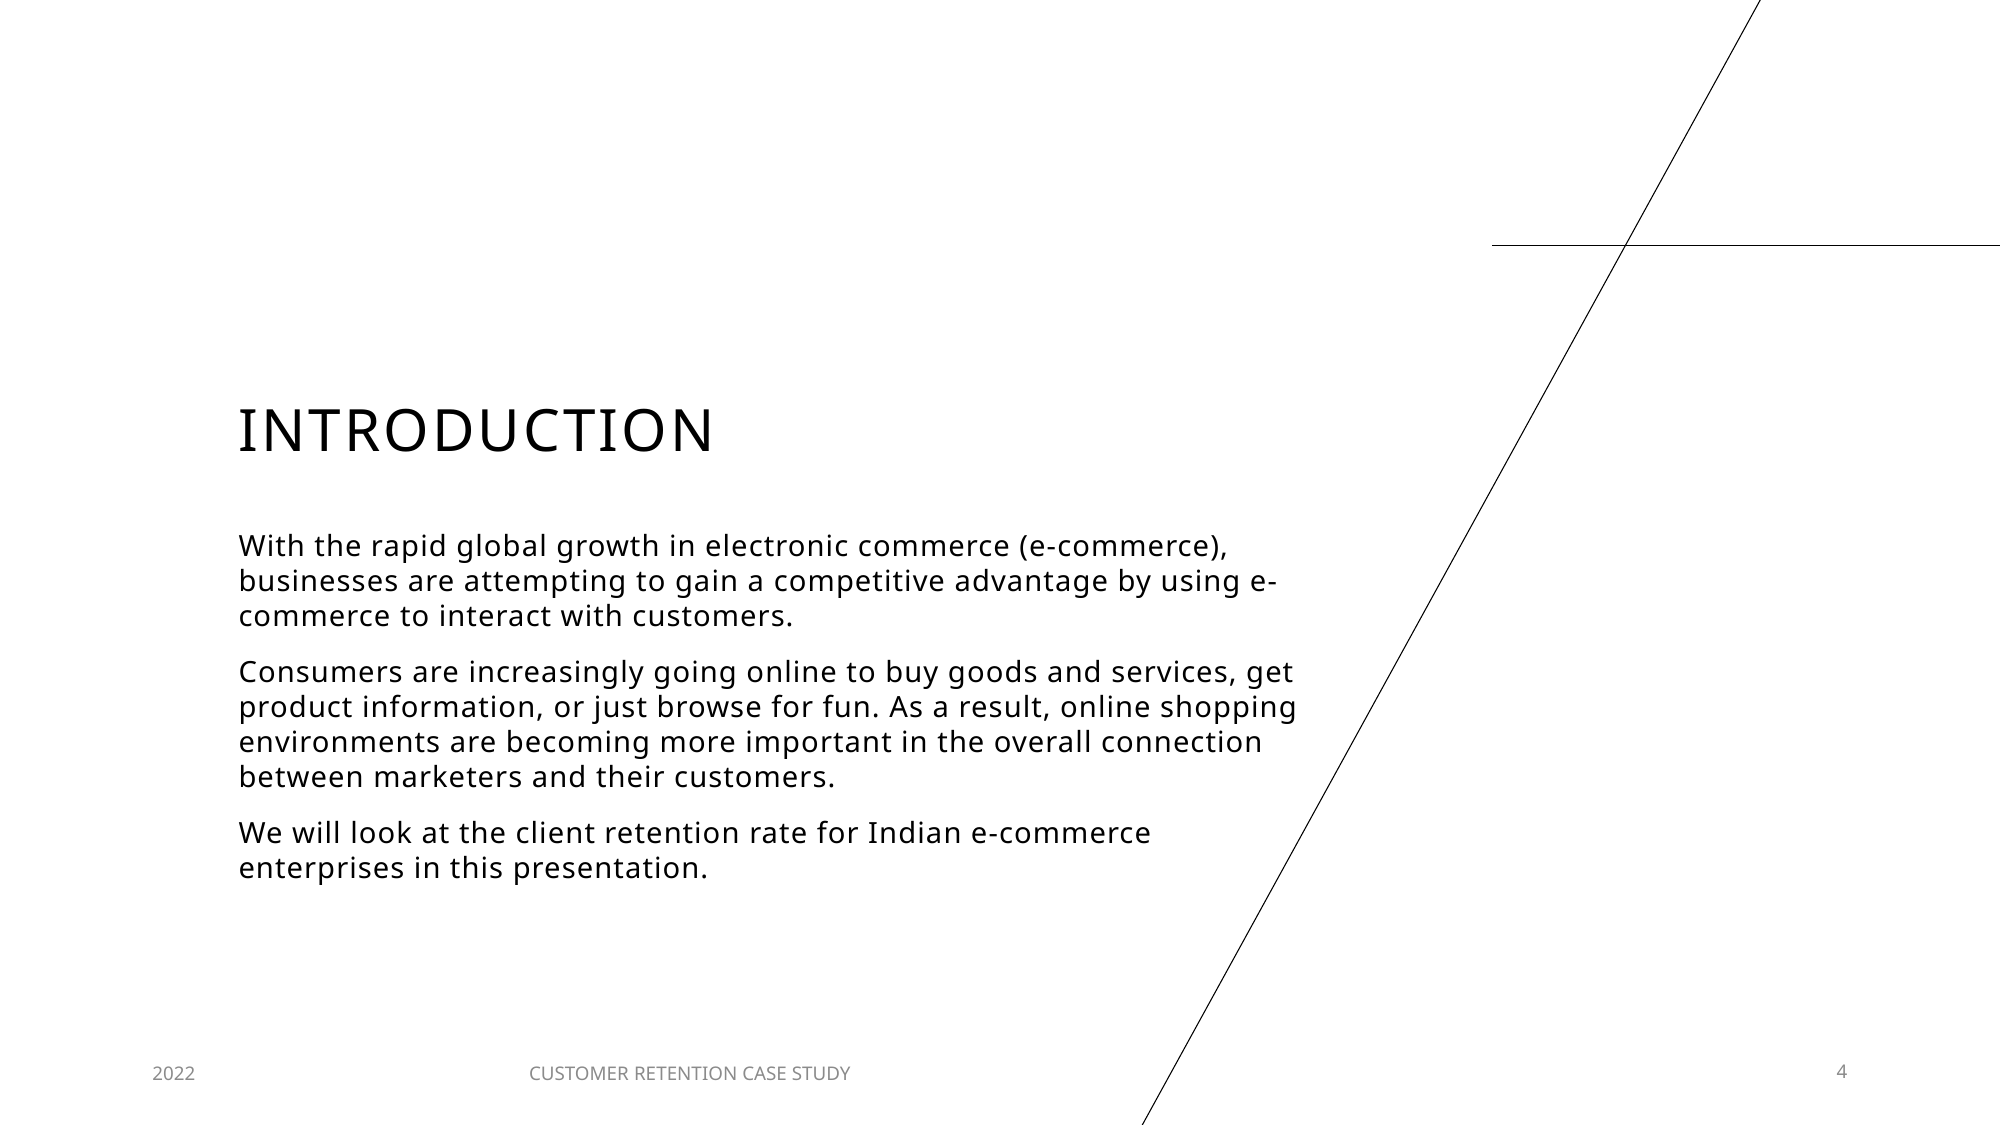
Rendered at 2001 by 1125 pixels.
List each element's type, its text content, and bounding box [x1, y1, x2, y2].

slide_number 4 [1412, 1042, 1863, 1103]
title INTRODUCTION [223, 274, 1062, 472]
list With the rapid global growth in electronic commerce (e-commerce), businesses are attempting to gain a competitive advantage by using e-commerce to interact with customers. Consumers are increasingly going online to buy goods and services, get product information, or just browse for fun. As a result, online shopping environments are becoming more important in the overall connection between marketers and their customers. We will look at the client retention rate for Indian e-commerce enterprises in this presentation. [223, 519, 1337, 917]
footer CUSTOMER RETENTION CASE STUDY [404, 1042, 975, 1103]
slide_number 2022 [137, 1042, 338, 1103]
